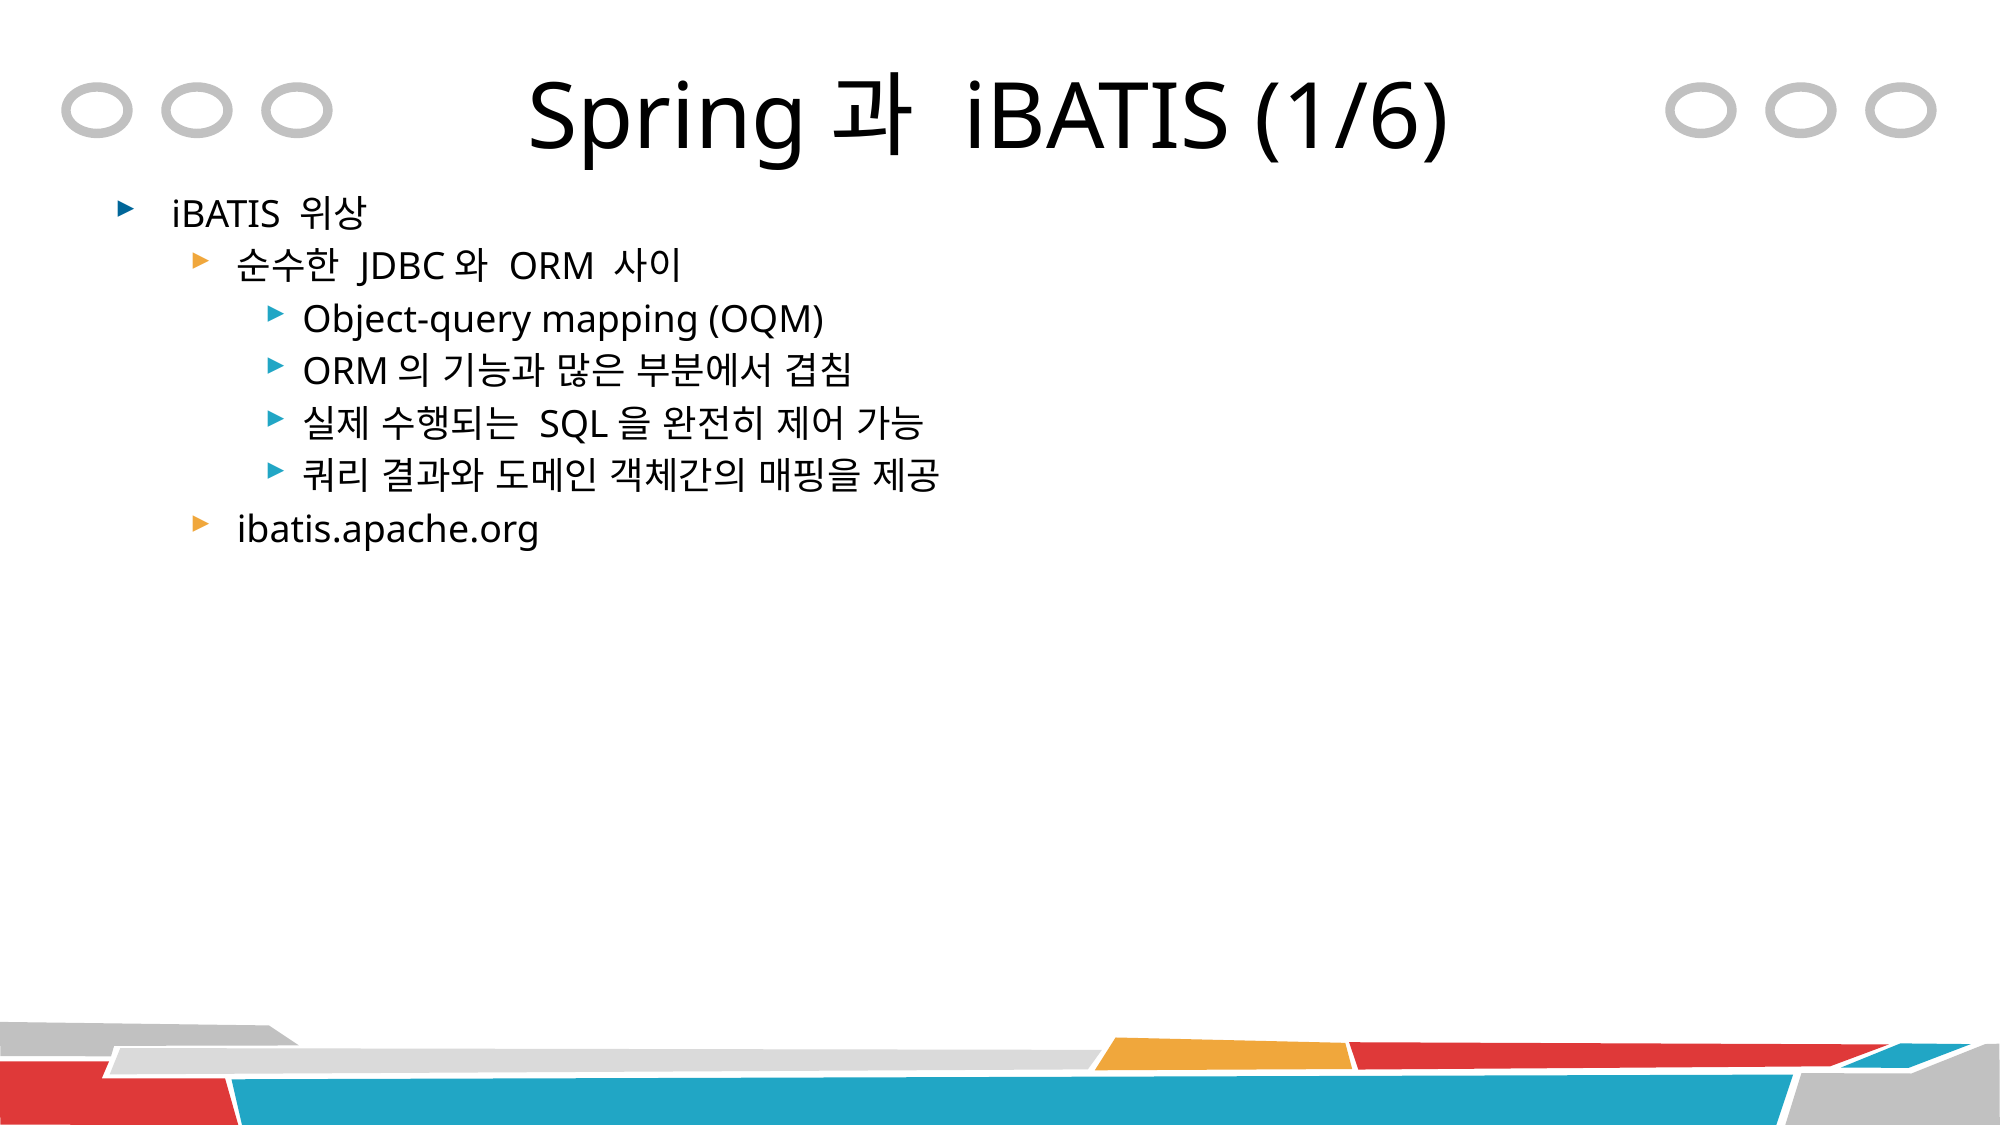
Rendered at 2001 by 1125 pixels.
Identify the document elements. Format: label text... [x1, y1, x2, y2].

list iBATIS 위상 순수한 JDBC와 ORM 사이 Object-query mapping (OQM) ORM의 기능과 많은 부분에서 겹침 실제 수행되는 SQL을 완전히 제어 가능 쿼리 결과와 도메인 객체간의 매핑을 제공 ibatis.apache.org [99, 182, 1900, 937]
title Spring과 iBATIS (1/6) [350, 18, 1650, 182]
